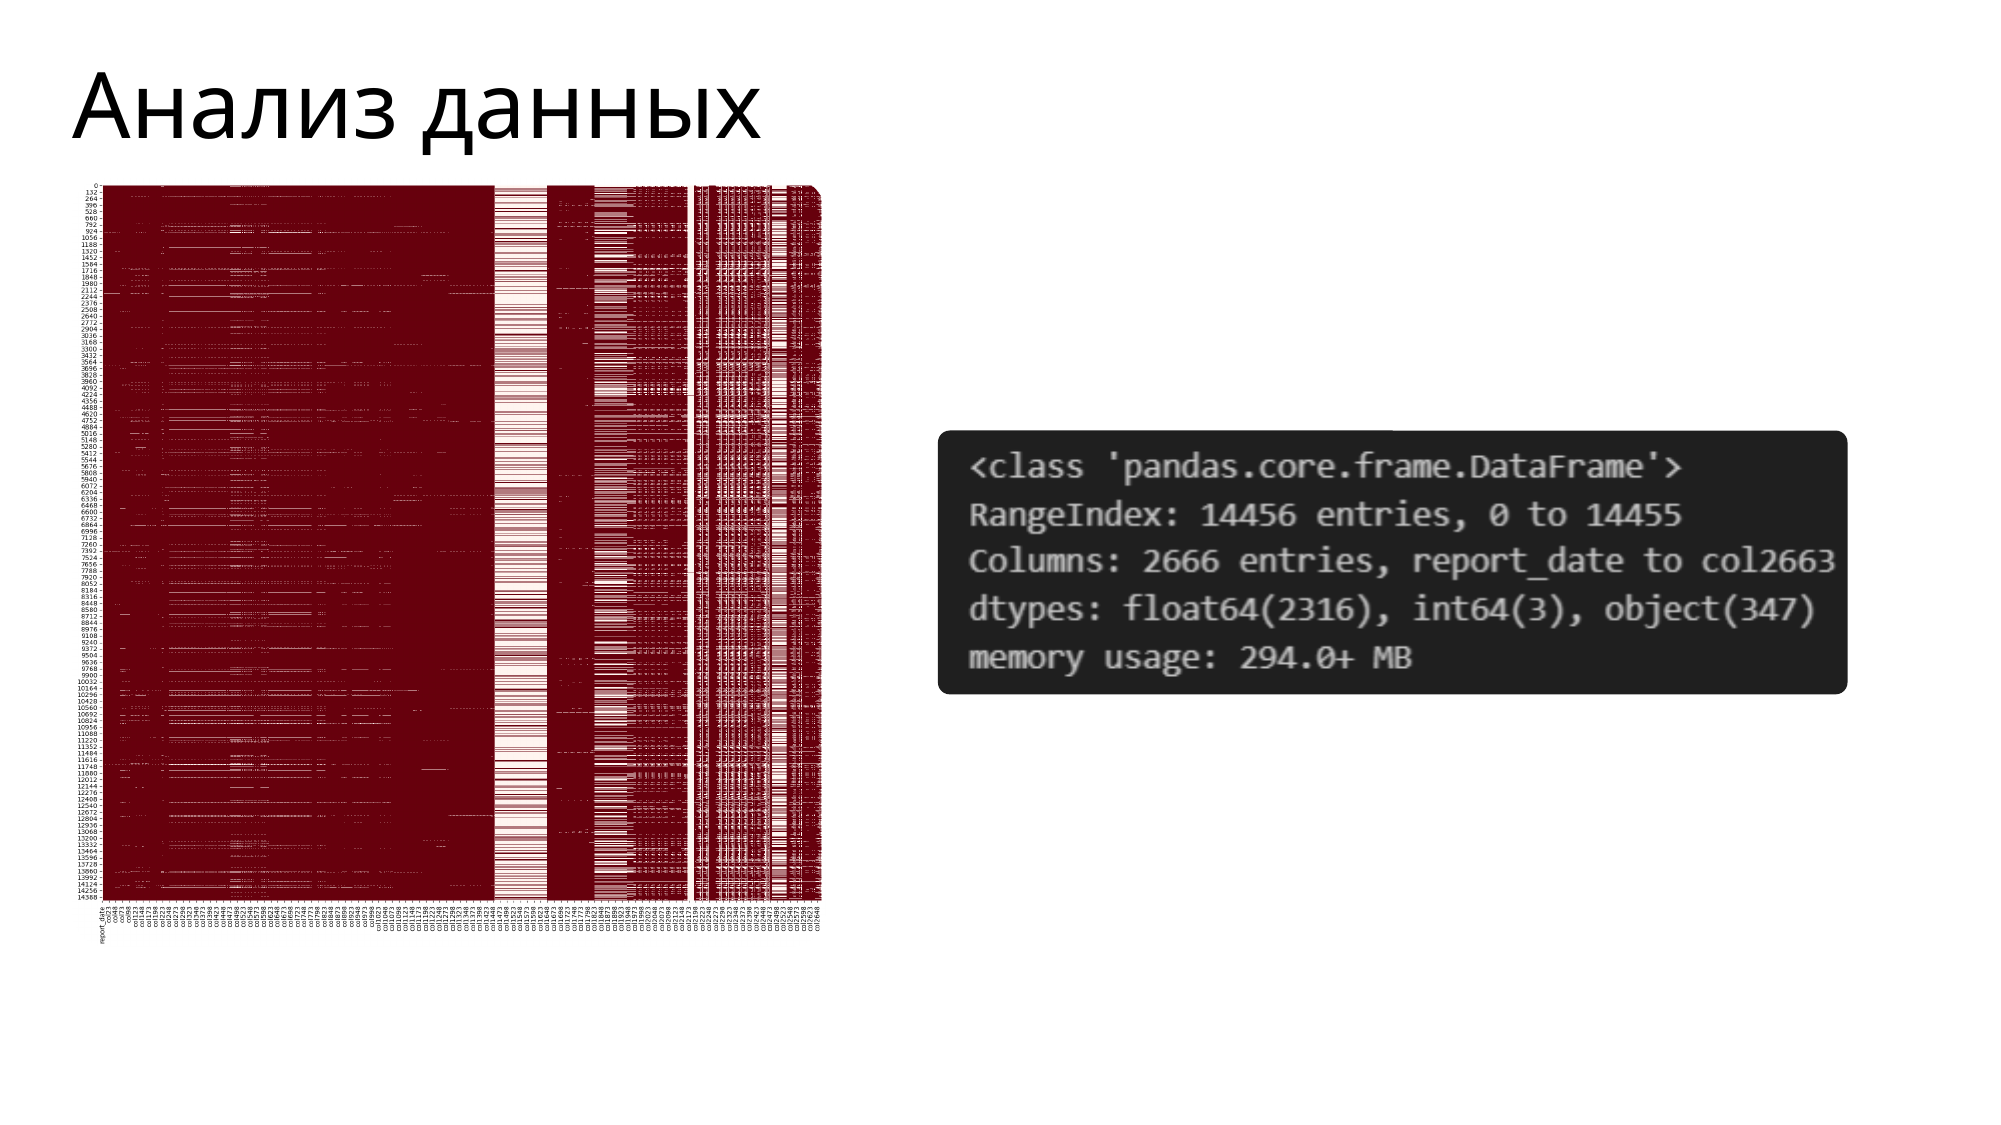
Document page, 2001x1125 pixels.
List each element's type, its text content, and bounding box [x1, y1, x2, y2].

picture [937, 430, 1848, 695]
picture [72, 178, 826, 947]
title Анализ данных [72, 59, 1798, 278]
